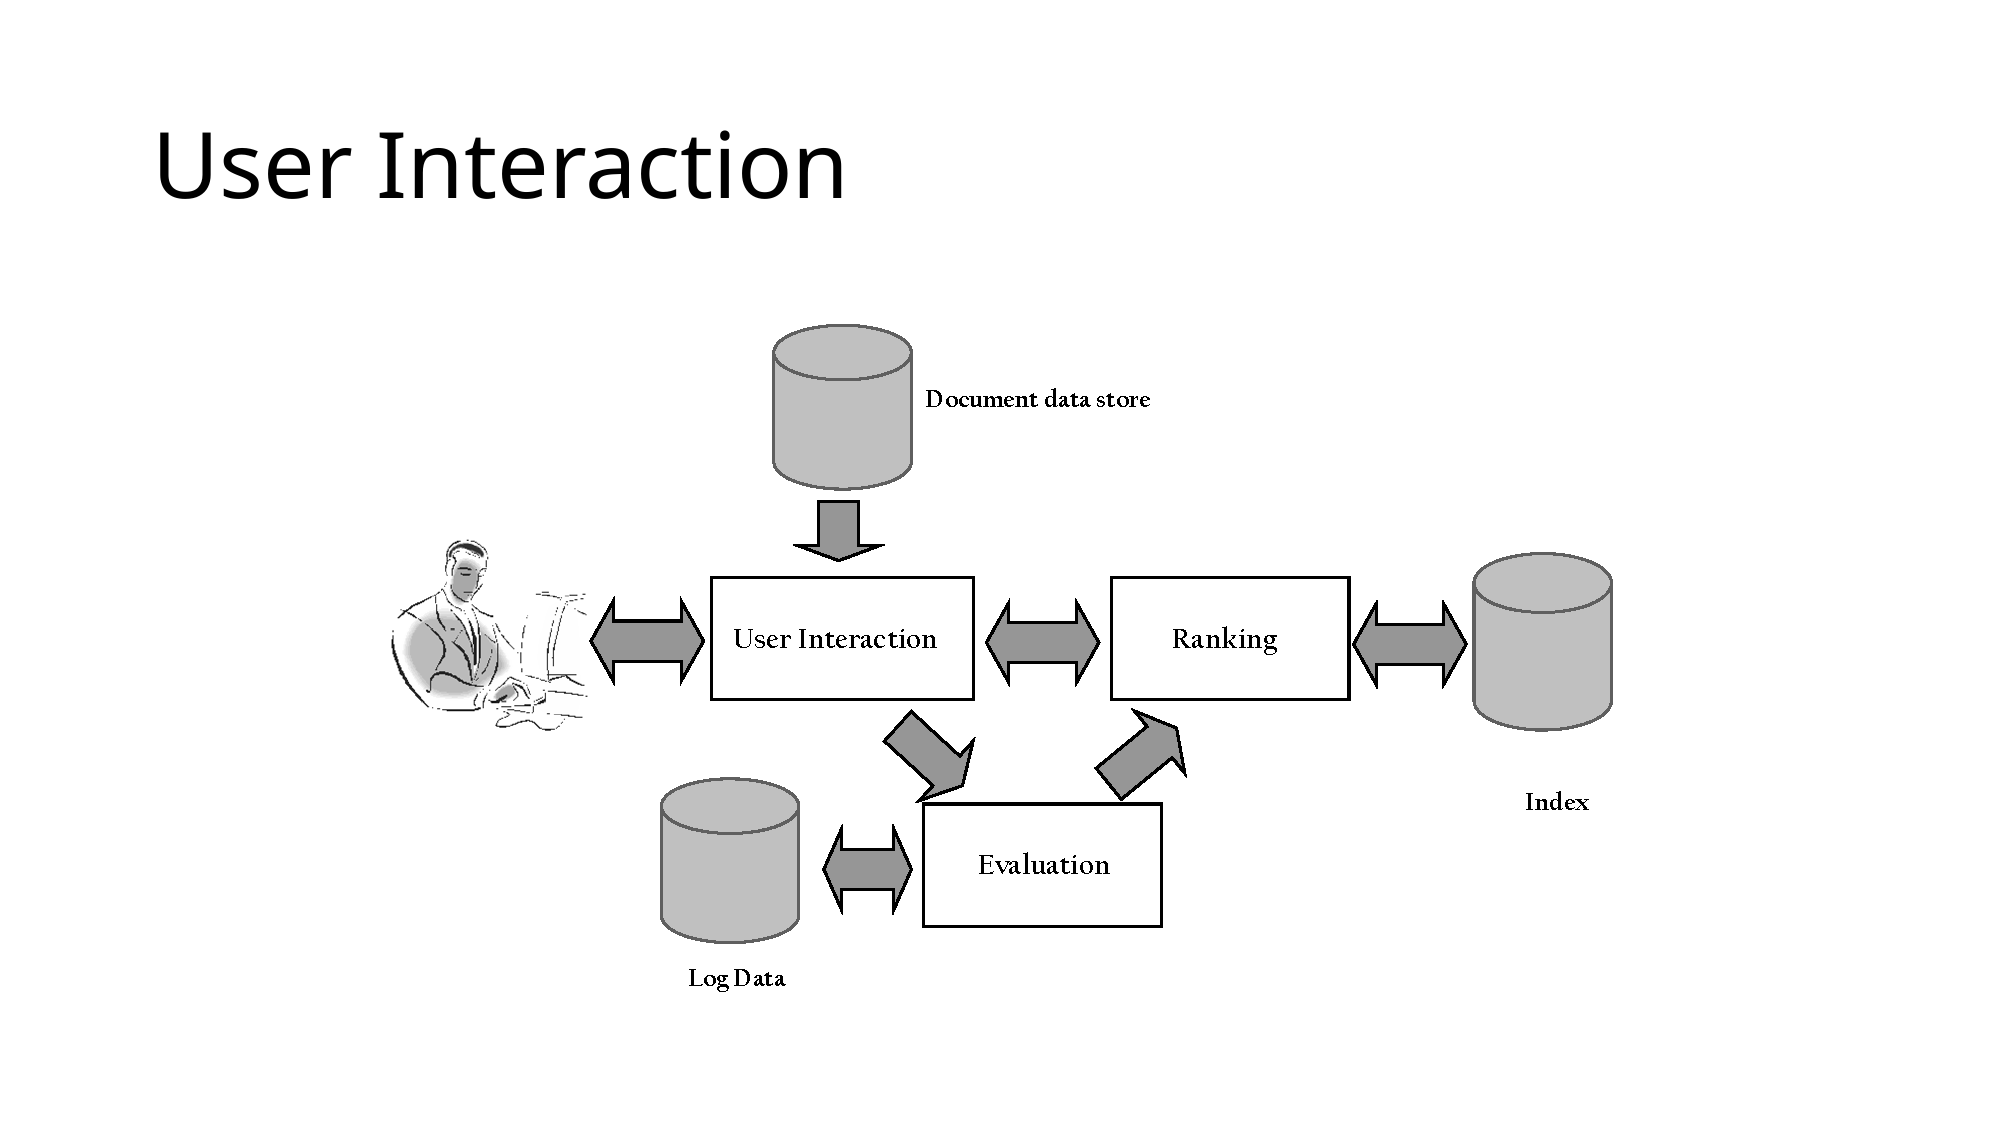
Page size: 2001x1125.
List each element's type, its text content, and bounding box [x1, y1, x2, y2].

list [380, 313, 1620, 1000]
title User Interaction [137, 59, 1863, 278]
